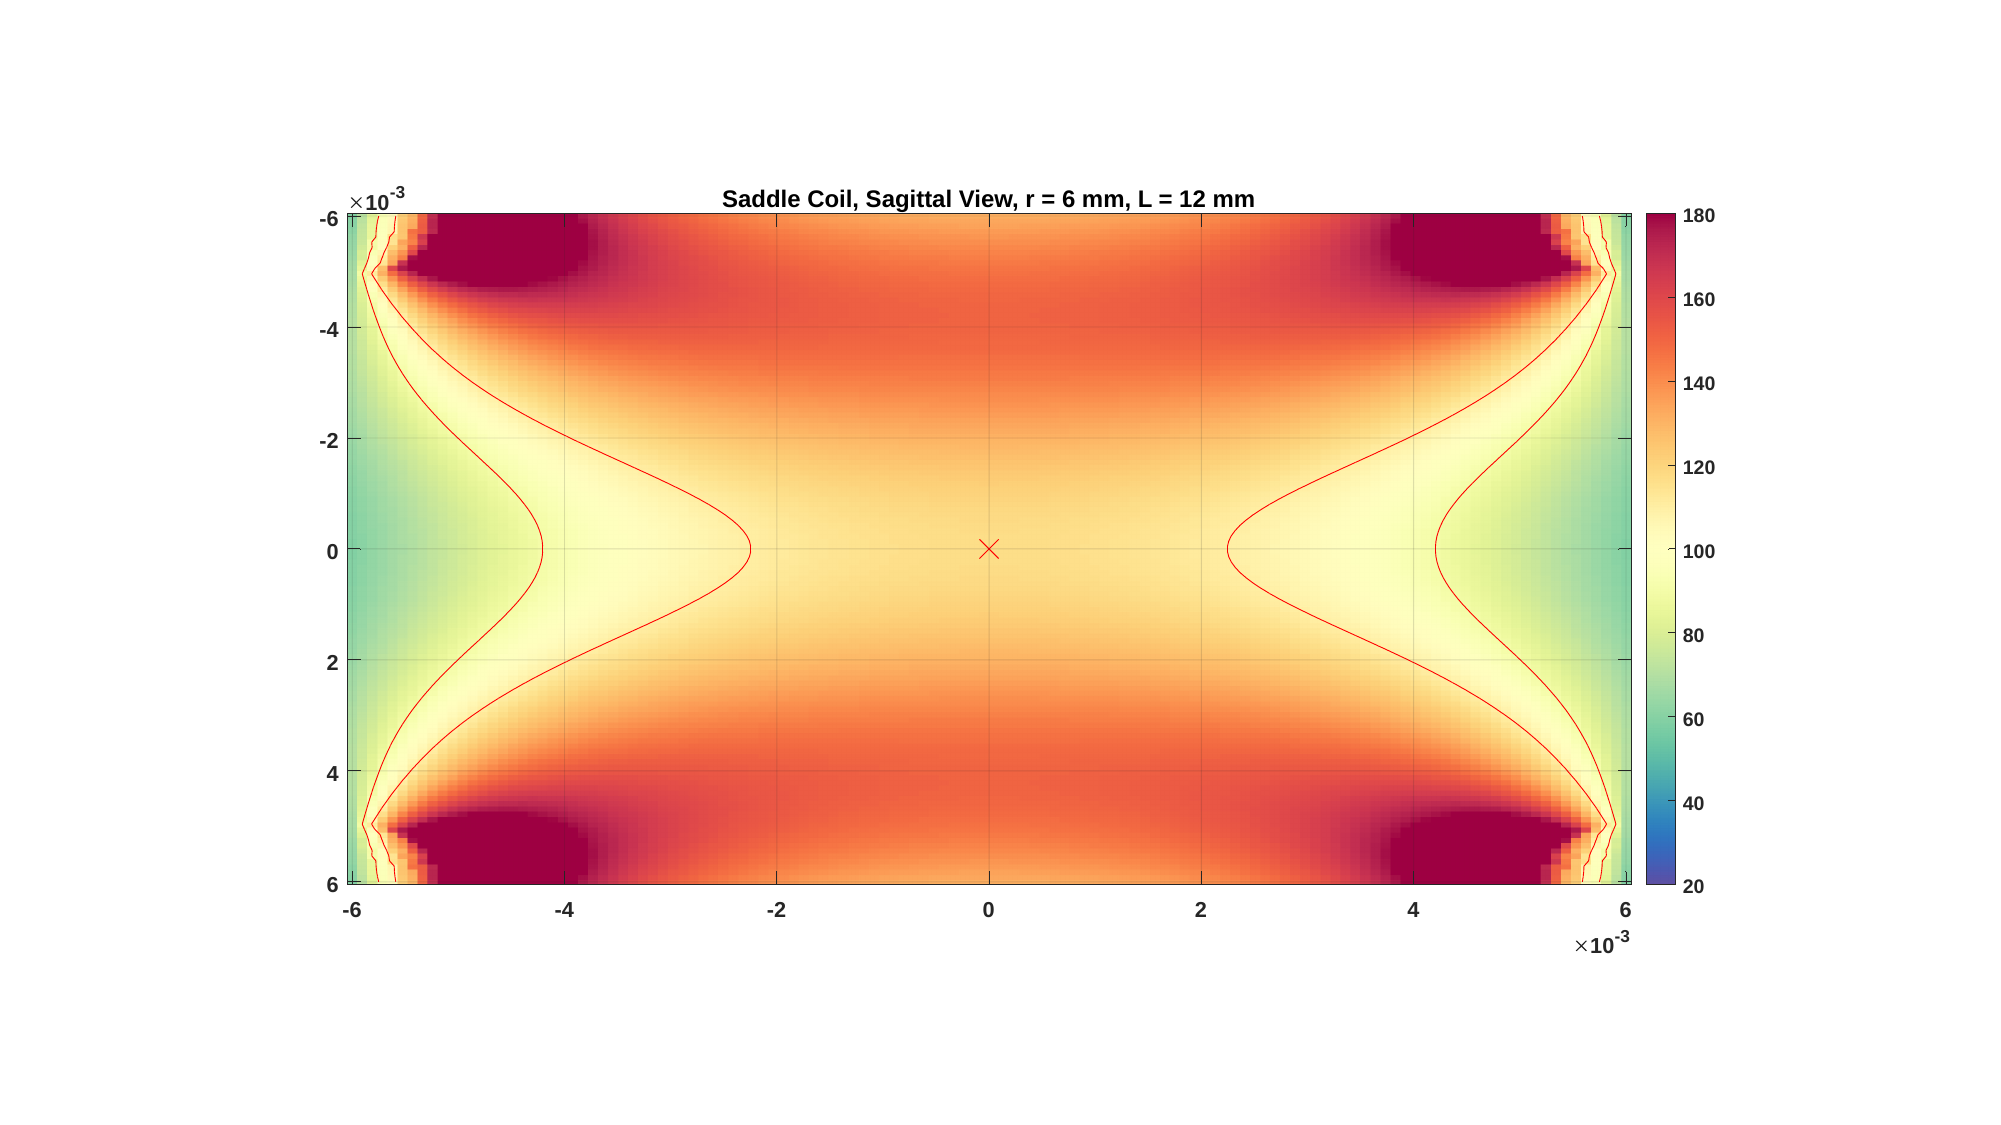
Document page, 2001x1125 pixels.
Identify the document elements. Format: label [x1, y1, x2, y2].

picture [131, 151, 1869, 974]
